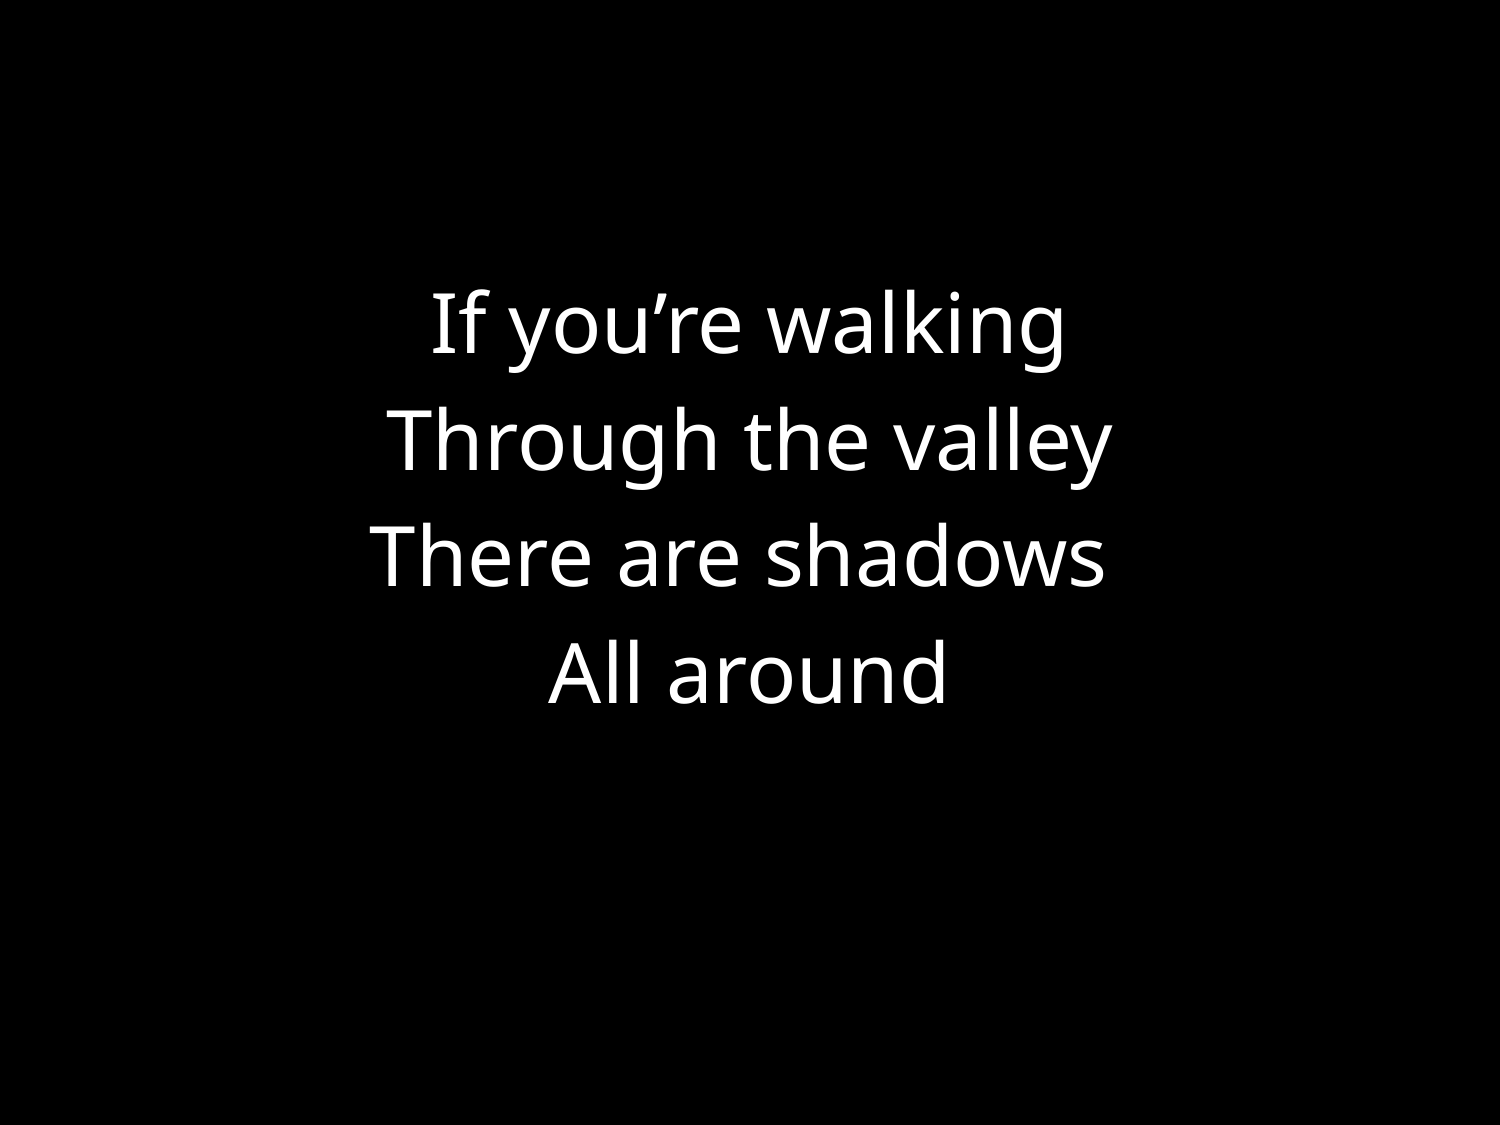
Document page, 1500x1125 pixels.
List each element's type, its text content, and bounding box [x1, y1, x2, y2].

list If you’re walking Through the valley There are shadows All around [75, 262, 1425, 1063]
